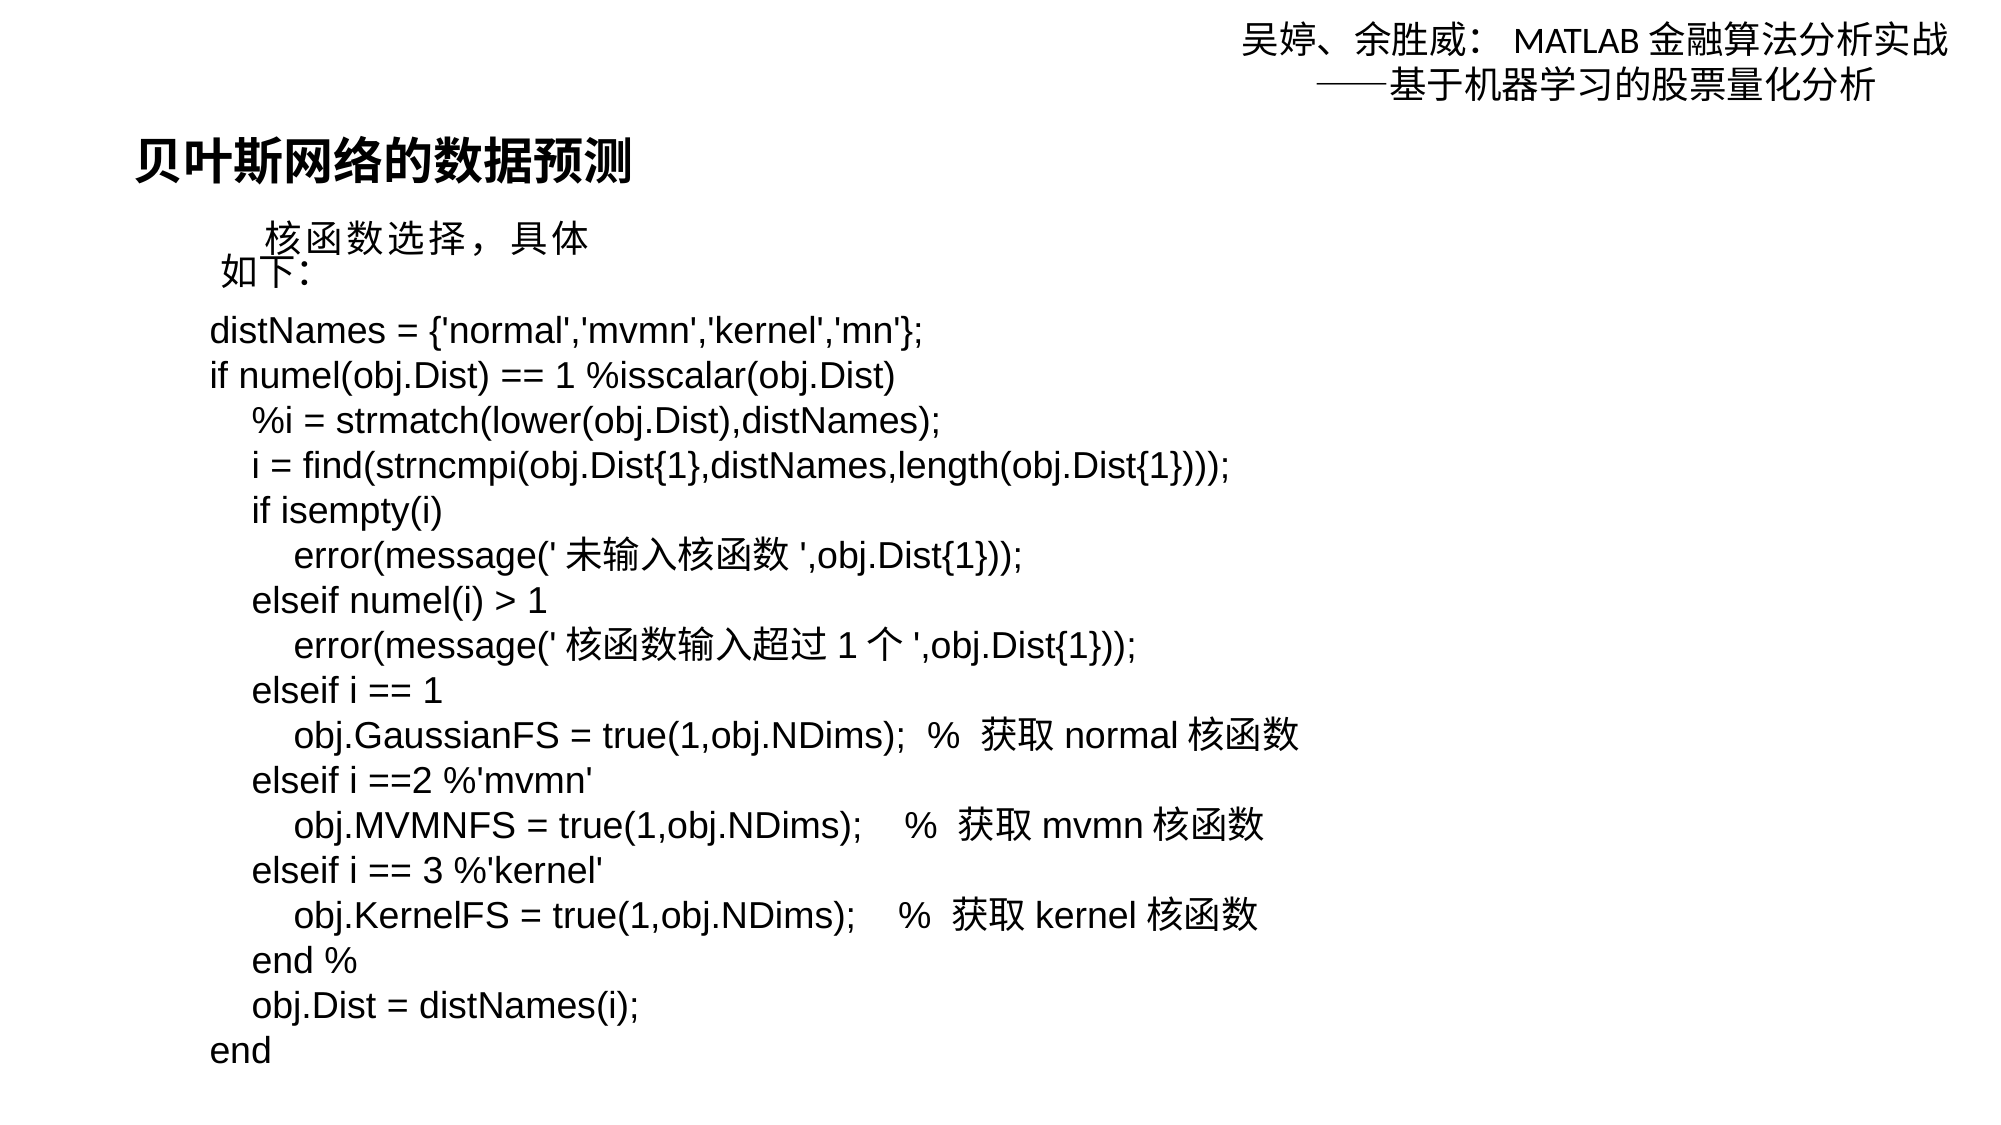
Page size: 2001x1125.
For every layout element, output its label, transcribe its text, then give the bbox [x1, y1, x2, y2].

text_box 核函数选择，具体如下： [162, 219, 605, 268]
text_box distNames = {'normal','mvmn','kernel','mn'}; if numel(obj.Dist) == 1 %isscalar(obj.Dist) %i = strmatch(lower(obj.Dist),distNames); i = find(strncmpi(obj.Dist{1},distNames,length(obj.Dist{1}))); if isempty(i) error(message('未输入核函数',obj.Dist{1})); elseif numel(i) > 1 error(message('核函数输入超过1个',obj.Dist{1})); elseif i == 1 obj.GaussianFS = true(1,obj.NDims); % 获取normal核函数 elseif i ==2 %'mvmn' obj.MVMNFS = true(1,obj.NDims); % 获取mvmn核函数 elseif i == 3 %'kernel' obj.KernelFS = true(1,obj.NDims); % 获取kernel核函数 end % obj.Dist = distNames(i); end [151, 298, 1898, 1079]
text_box 贝叶斯网络的数据预测 [118, 122, 649, 198]
text_box 吴婷、余胜威：MATLAB金融算法分析实战——基于机器学习的股票量化分析 [1190, 0, 2000, 123]
